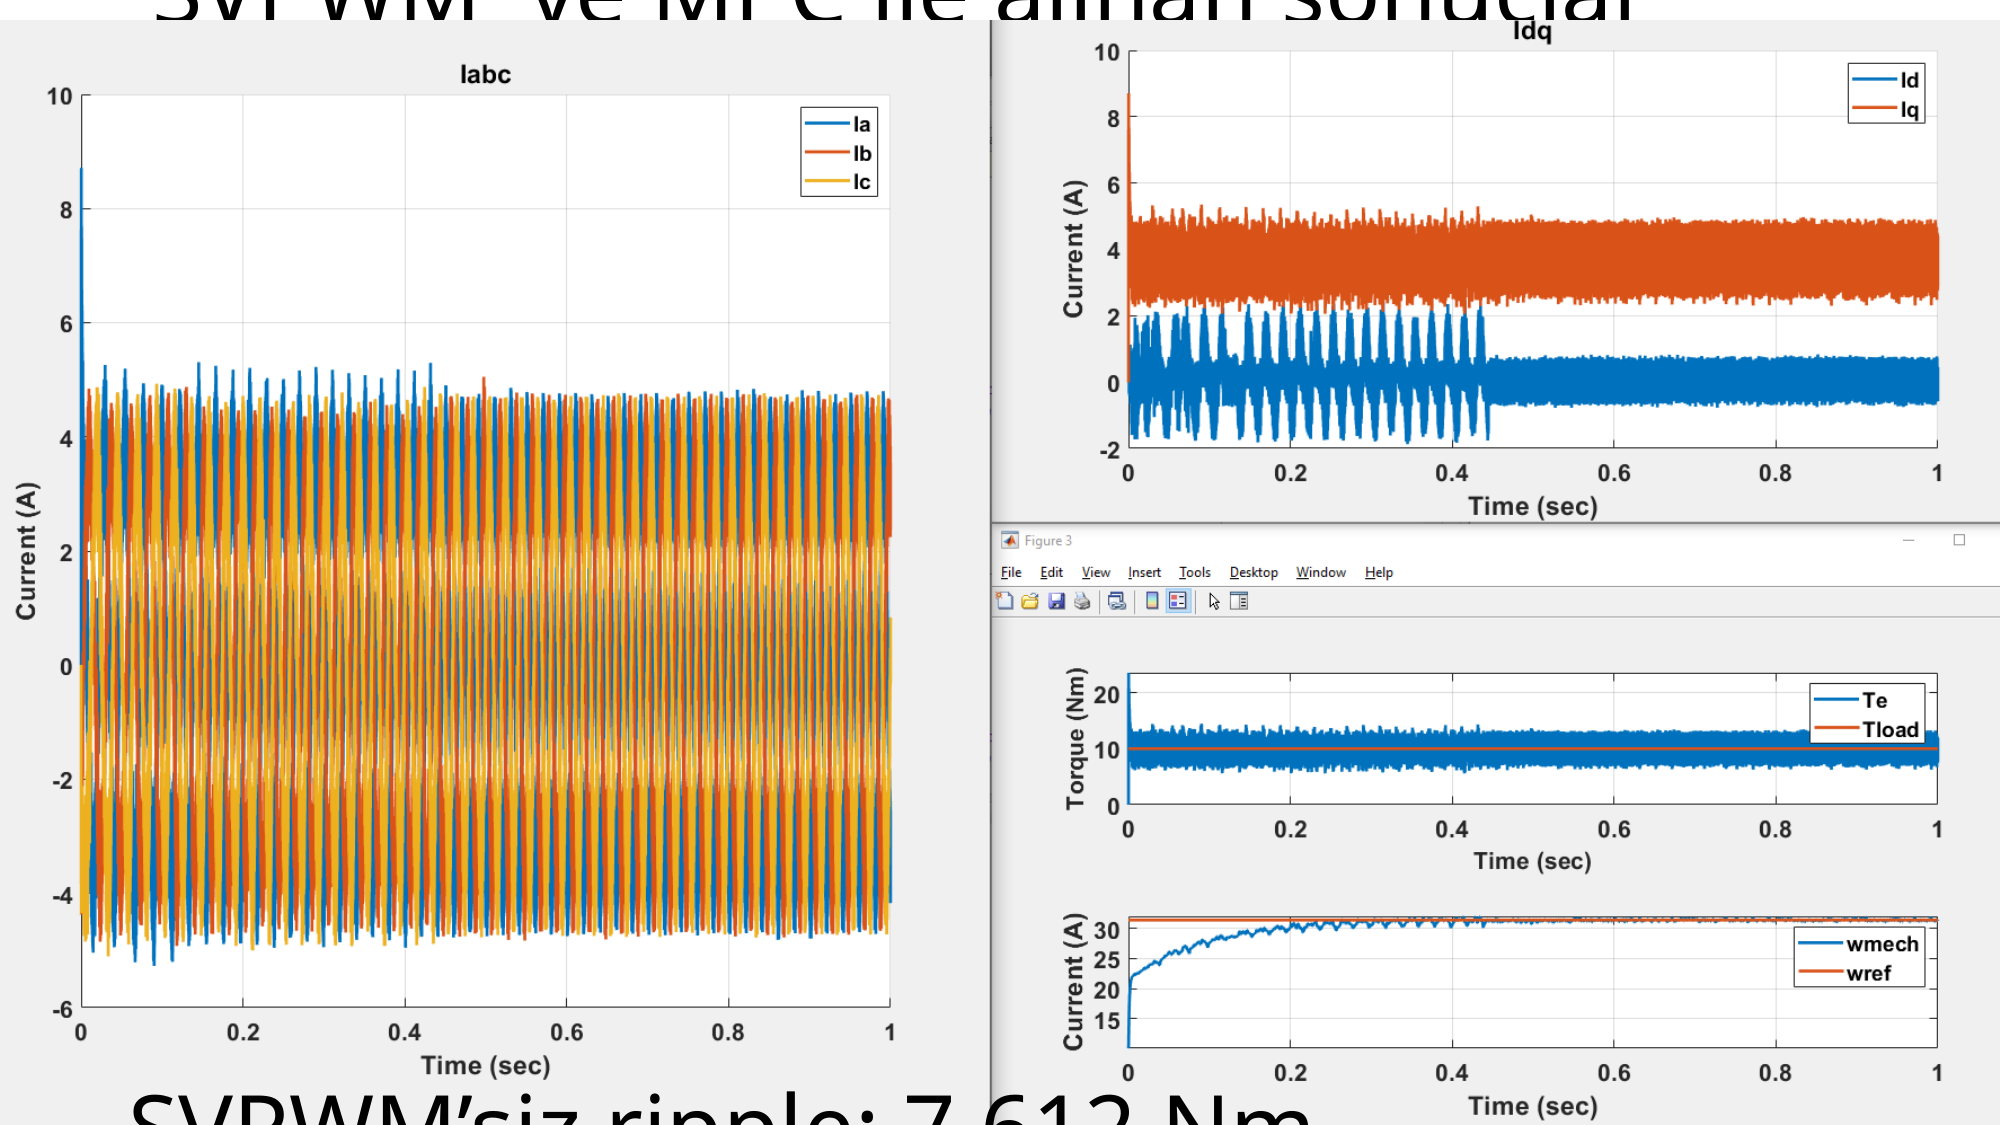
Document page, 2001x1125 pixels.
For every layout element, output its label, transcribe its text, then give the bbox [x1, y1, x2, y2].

title SVPWM ve MPC ile alınan sonuçlar [137, 0, 1863, 20]
picture [0, 20, 2000, 1125]
